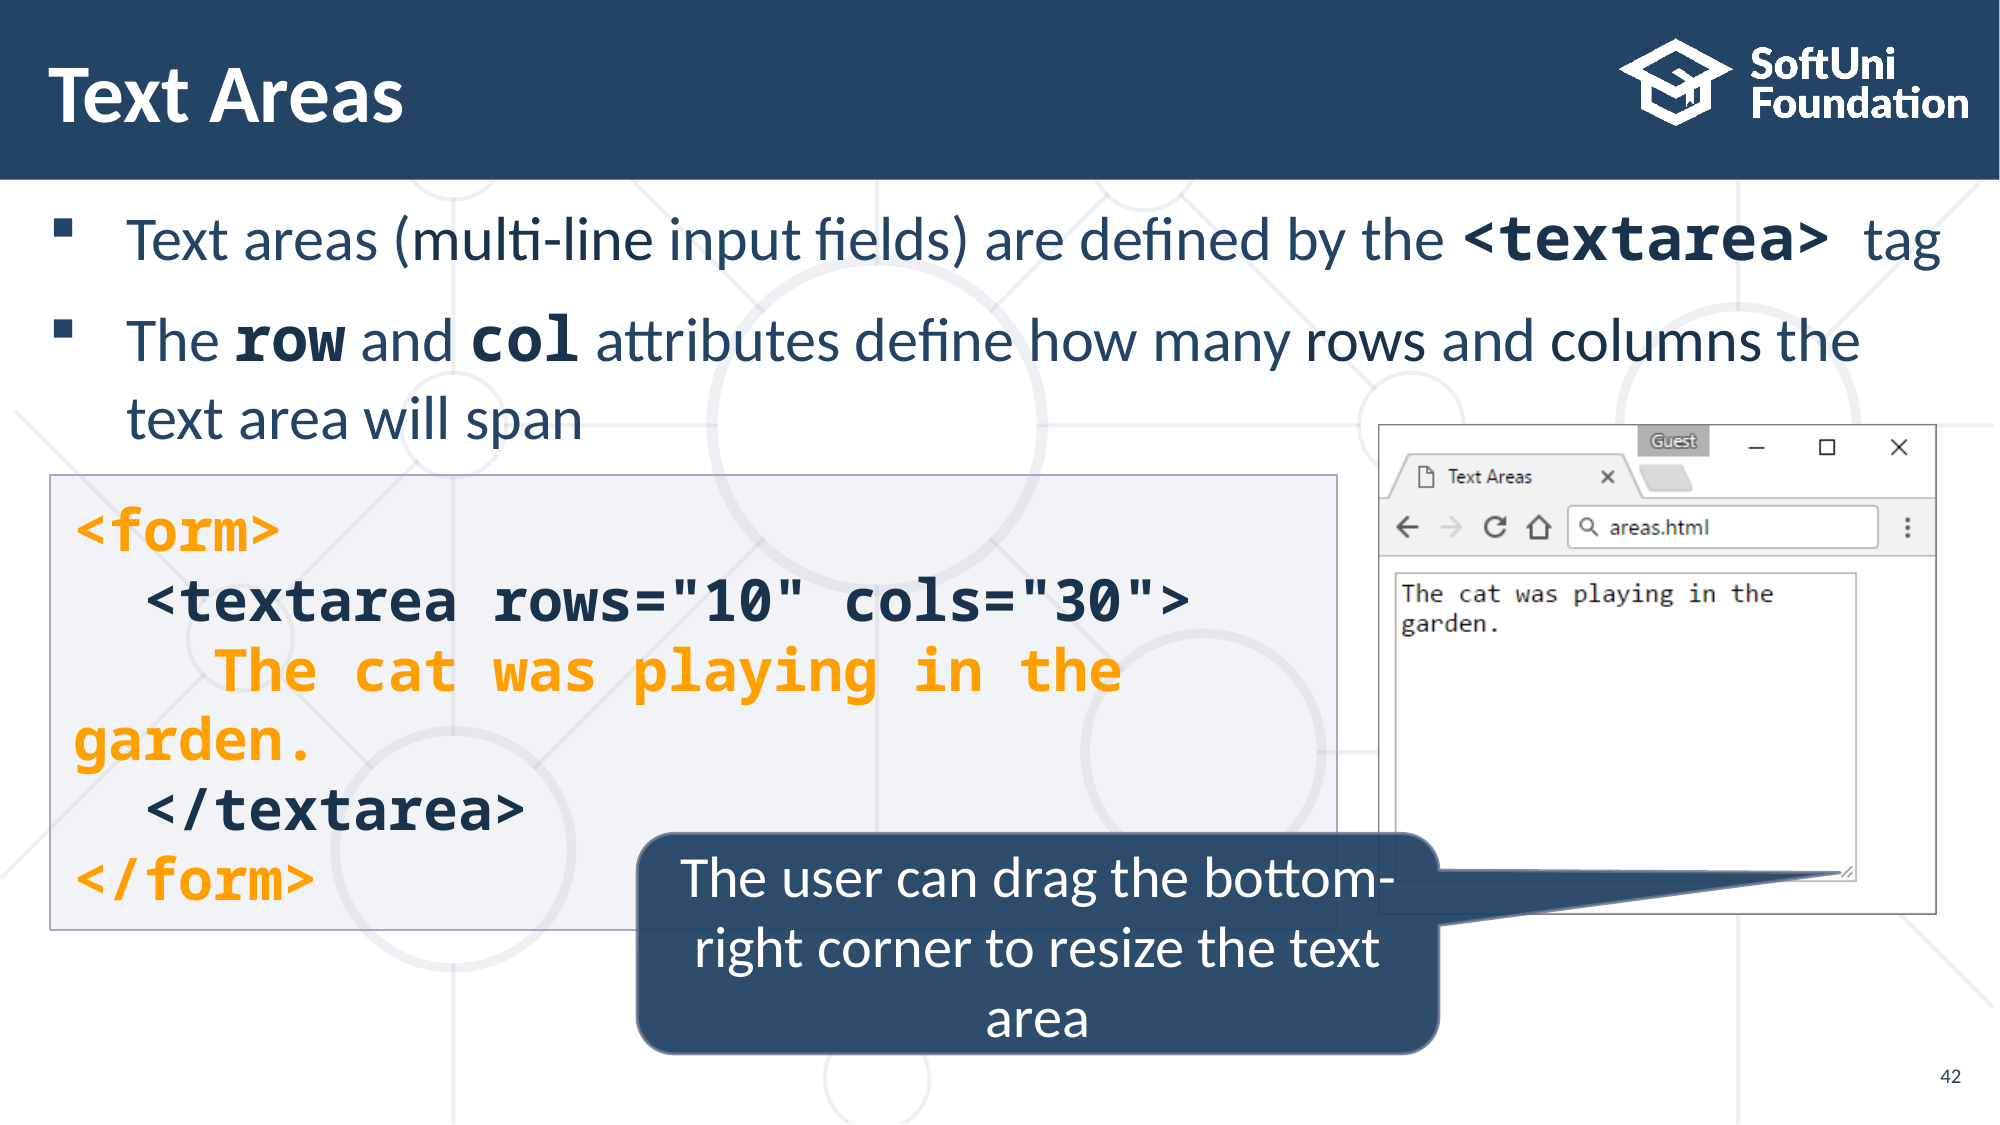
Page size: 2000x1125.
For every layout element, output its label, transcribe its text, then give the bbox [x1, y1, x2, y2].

slide_number 42 [1896, 1049, 1968, 1101]
title Text Areas [31, 16, 1591, 162]
list Text areas (multi-line input fields) are defined by the <textarea> tag The row and col attributes define how many rows and columns the text area will span [31, 188, 1968, 475]
picture [1618, 38, 1968, 126]
picture [1378, 423, 1937, 916]
text_box The user can drag the bottom-right corner to resize the text area [635, 831, 1481, 1056]
text_box <form> <textarea rows="10" cols="30"> The cat was playing in the garden. </textarea> </form> [49, 474, 1338, 931]
